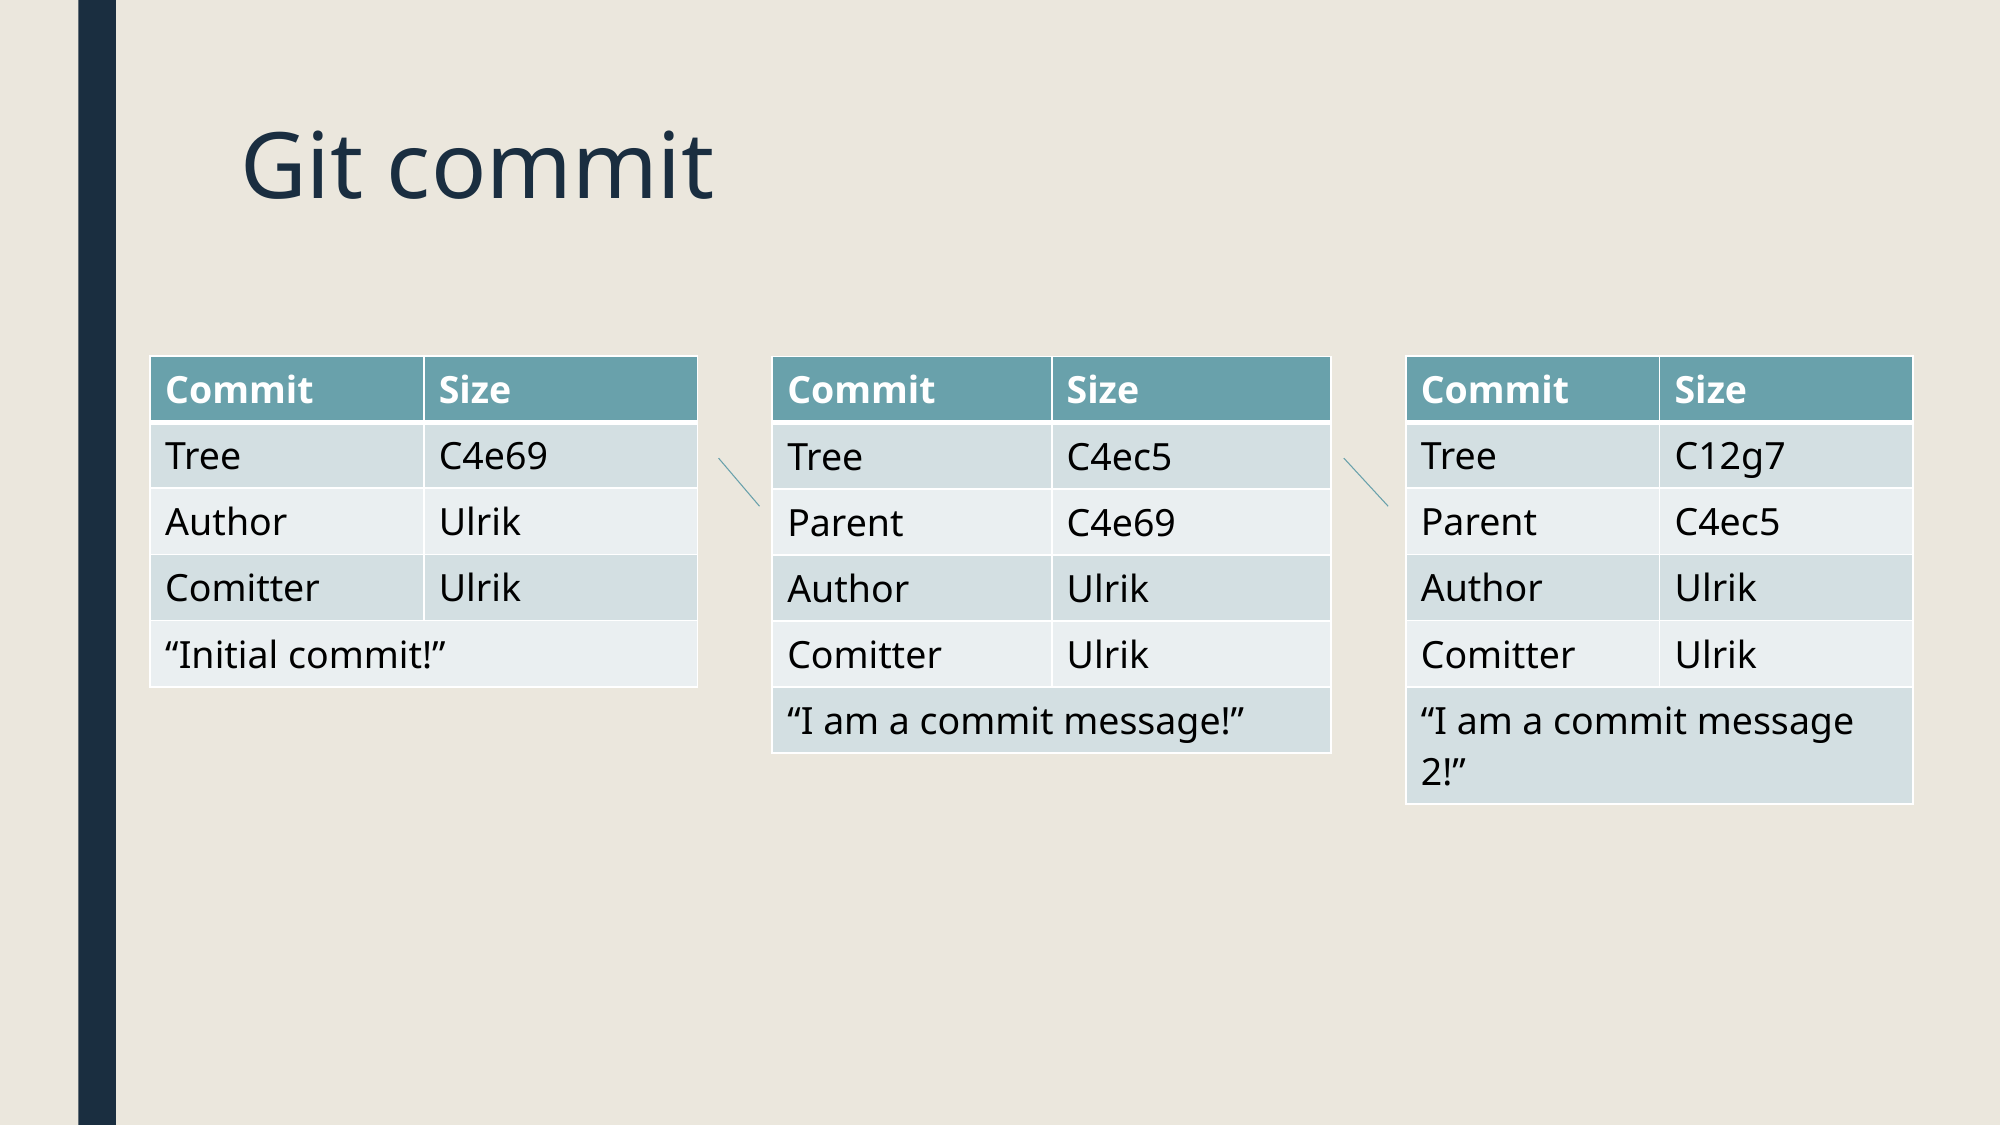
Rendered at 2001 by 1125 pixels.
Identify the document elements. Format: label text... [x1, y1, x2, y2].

table_cell Comitter [1407, 621, 1659, 686]
table_cell C4e69 [1053, 490, 1330, 554]
table_header Commit [151, 357, 423, 420]
table_cell C4ec5 [1053, 425, 1330, 488]
table_cell Ulrik [1660, 555, 1912, 620]
title Git commit [225, 112, 1800, 357]
table_cell C4e69 [425, 425, 697, 487]
table_cell “I am a commit message 2!” [1407, 688, 1912, 803]
table_cell C12g7 [1660, 425, 1912, 487]
table_cell Parent [1407, 489, 1659, 554]
table_cell Tree [1407, 425, 1659, 487]
table_cell Ulrik [1053, 622, 1330, 686]
table_cell Tree [151, 425, 423, 487]
table_cell Author [773, 556, 1051, 620]
table_cell Ulrik [1660, 621, 1912, 686]
table_cell Comitter [773, 622, 1051, 686]
table_cell Ulrik [425, 489, 697, 554]
table_cell Tree [773, 425, 1051, 488]
table_cell Author [151, 489, 423, 554]
table_header Commit [1407, 357, 1659, 420]
table_cell “I am a commit message!” [773, 688, 1330, 752]
table_header Commit [773, 357, 1051, 420]
table_cell Ulrik [425, 555, 697, 620]
table_header Size [425, 357, 697, 420]
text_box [718, 458, 760, 507]
table_header Size [1660, 357, 1912, 420]
table_cell “Initial commit!” [151, 621, 697, 686]
table_cell Ulrik [1053, 556, 1330, 620]
table_cell Author [1407, 555, 1659, 620]
table_cell Comitter [151, 555, 423, 620]
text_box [1343, 458, 1389, 507]
table_cell C4ec5 [1660, 489, 1912, 554]
table_header Size [1053, 357, 1330, 420]
table_cell Parent [773, 490, 1051, 554]
